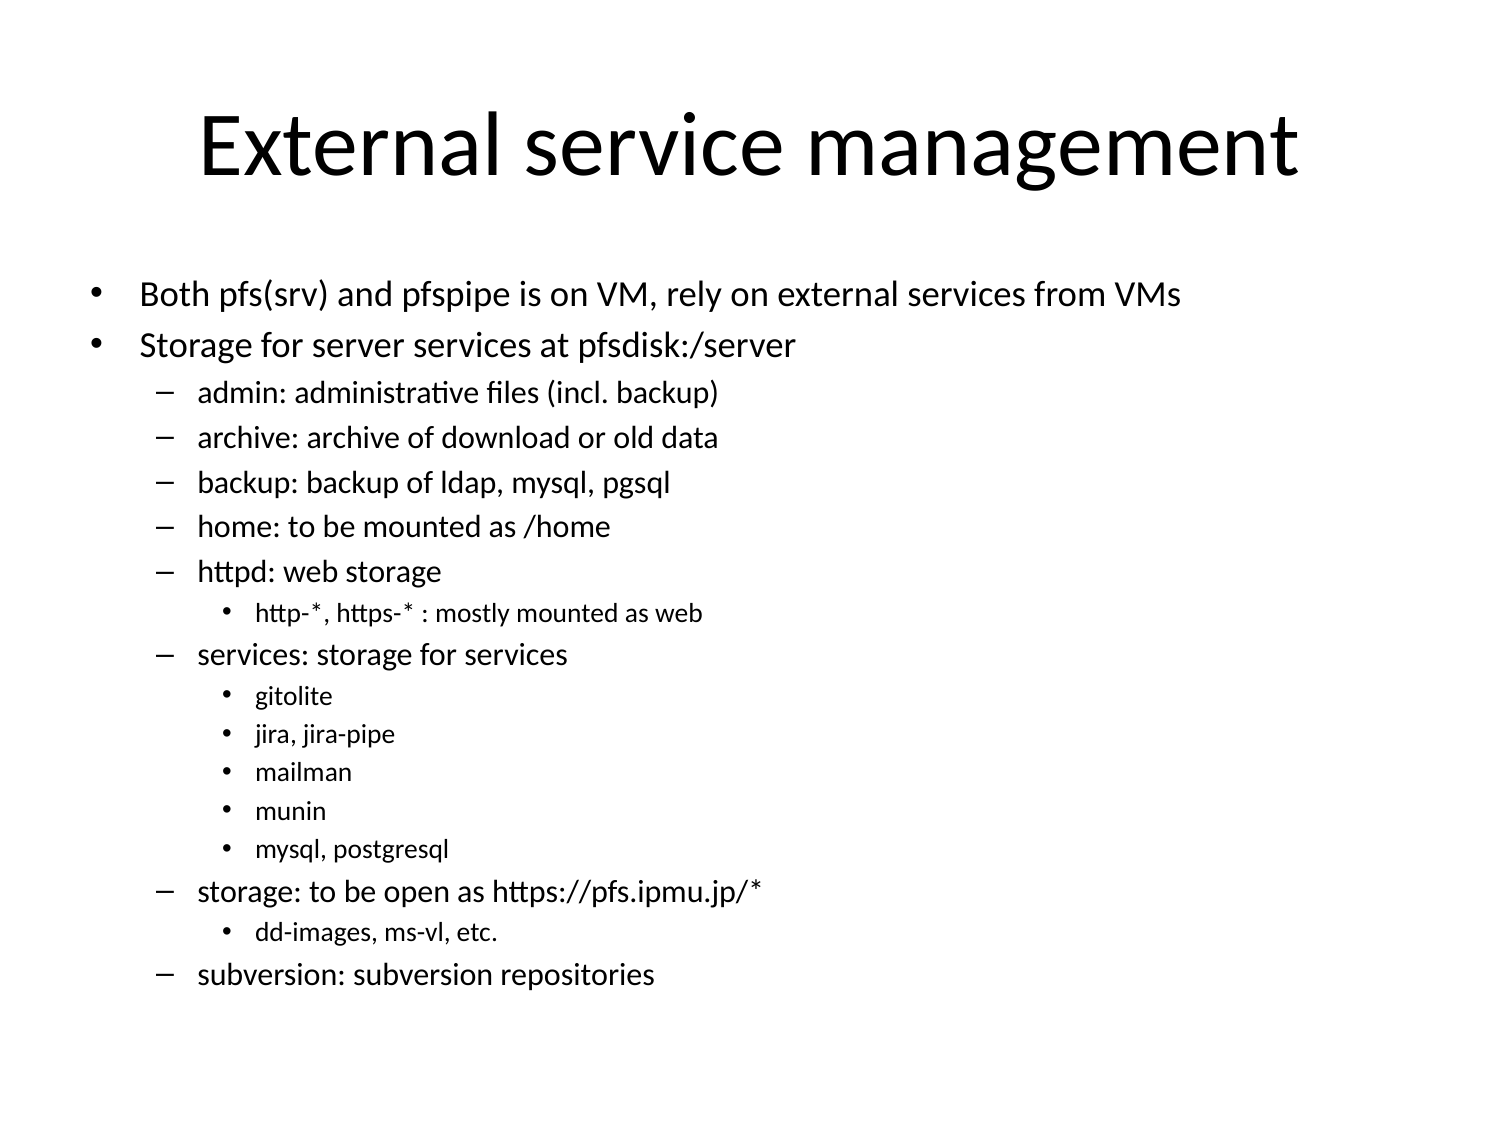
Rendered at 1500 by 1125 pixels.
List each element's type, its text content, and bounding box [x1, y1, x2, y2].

list Both pfs(srv) and pfspipe is on VM, rely on external services from VMs Storage for server services at pfsdisk:/server admin: administrative files (incl. backup) archive: archive of download or old data backup: backup of ldap, mysql, pgsql home: to be mounted as /home httpd: web storage http-*, https-* : mostly mounted as web services: storage for services gitolite jira, jira-pipe mailman munin mysql, postgresql storage: to be open as https://pfs.ipmu.jp/* dd-images, ms-vl, etc. subversion: subversion repositories [75, 262, 1425, 1005]
title External service management [75, 45, 1425, 233]
